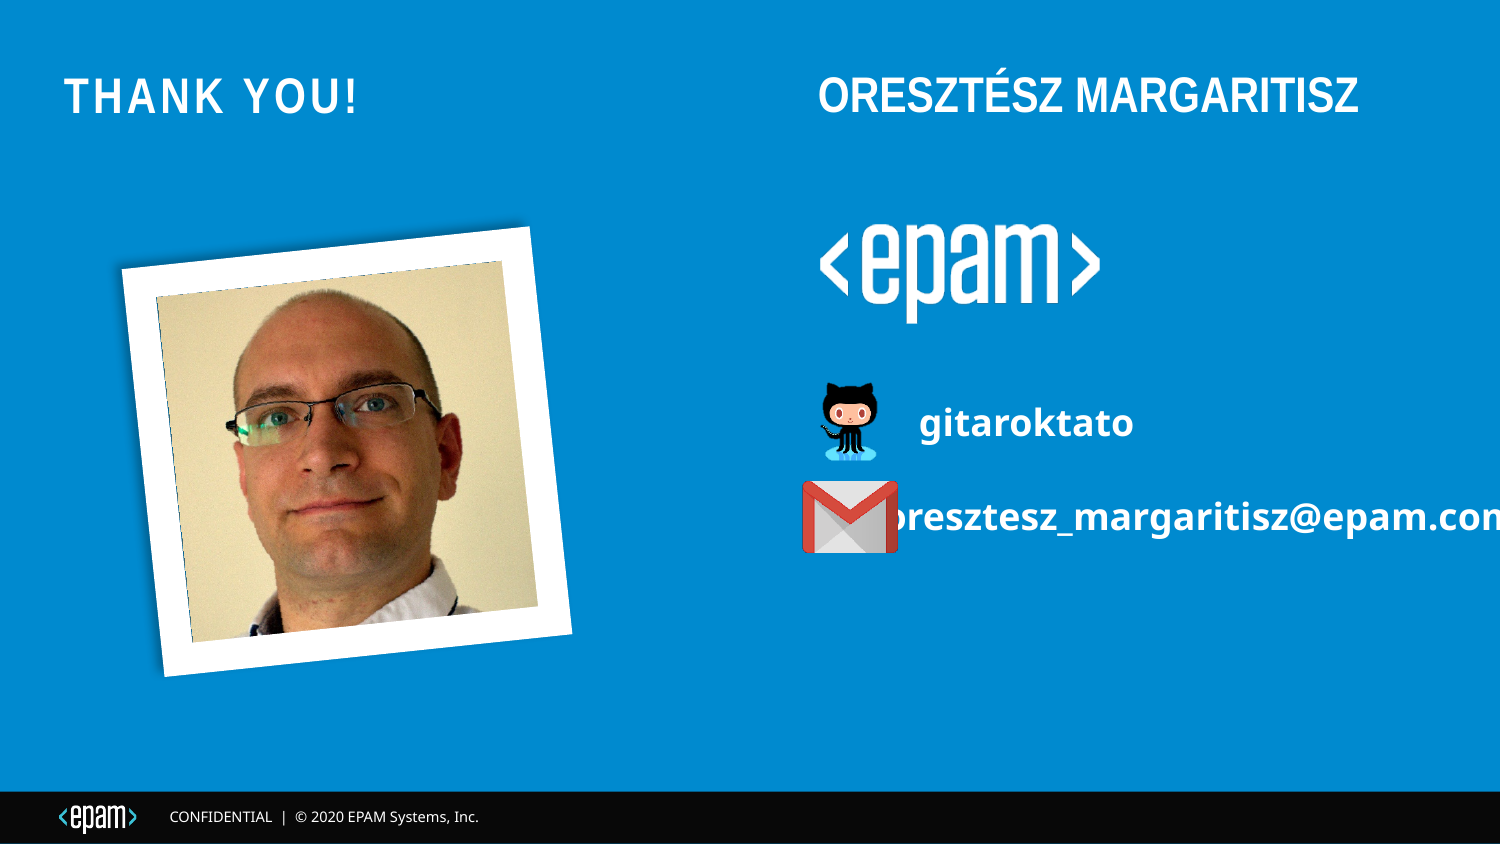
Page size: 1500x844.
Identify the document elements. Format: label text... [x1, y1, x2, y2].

picture [995, 225, 1058, 303]
text_box oresztesz_margaritisz@epam.com [900, 485, 1500, 546]
picture [821, 235, 847, 294]
picture [824, 385, 876, 460]
picture [803, 482, 900, 552]
picture [157, 261, 537, 642]
picture [862, 225, 899, 304]
picture [907, 225, 944, 323]
picture [951, 225, 988, 304]
text_box gitaroktato [904, 391, 1150, 451]
picture [1072, 234, 1099, 295]
text_box ORESZTÉSZ MARGARITISZ [803, 55, 1375, 131]
title THANK YOU! [48, 39, 1450, 148]
